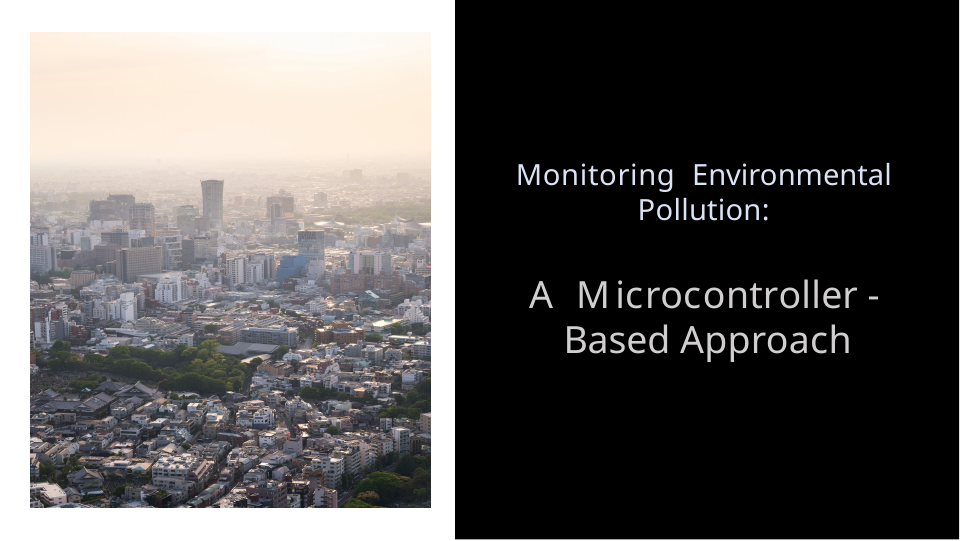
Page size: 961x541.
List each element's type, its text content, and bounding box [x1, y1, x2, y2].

title Monitoring Environmental Pollution: A Microcontroller -Based Approach [475, 153, 939, 362]
text_box [455, 0, 960, 540]
picture [30, 32, 431, 508]
